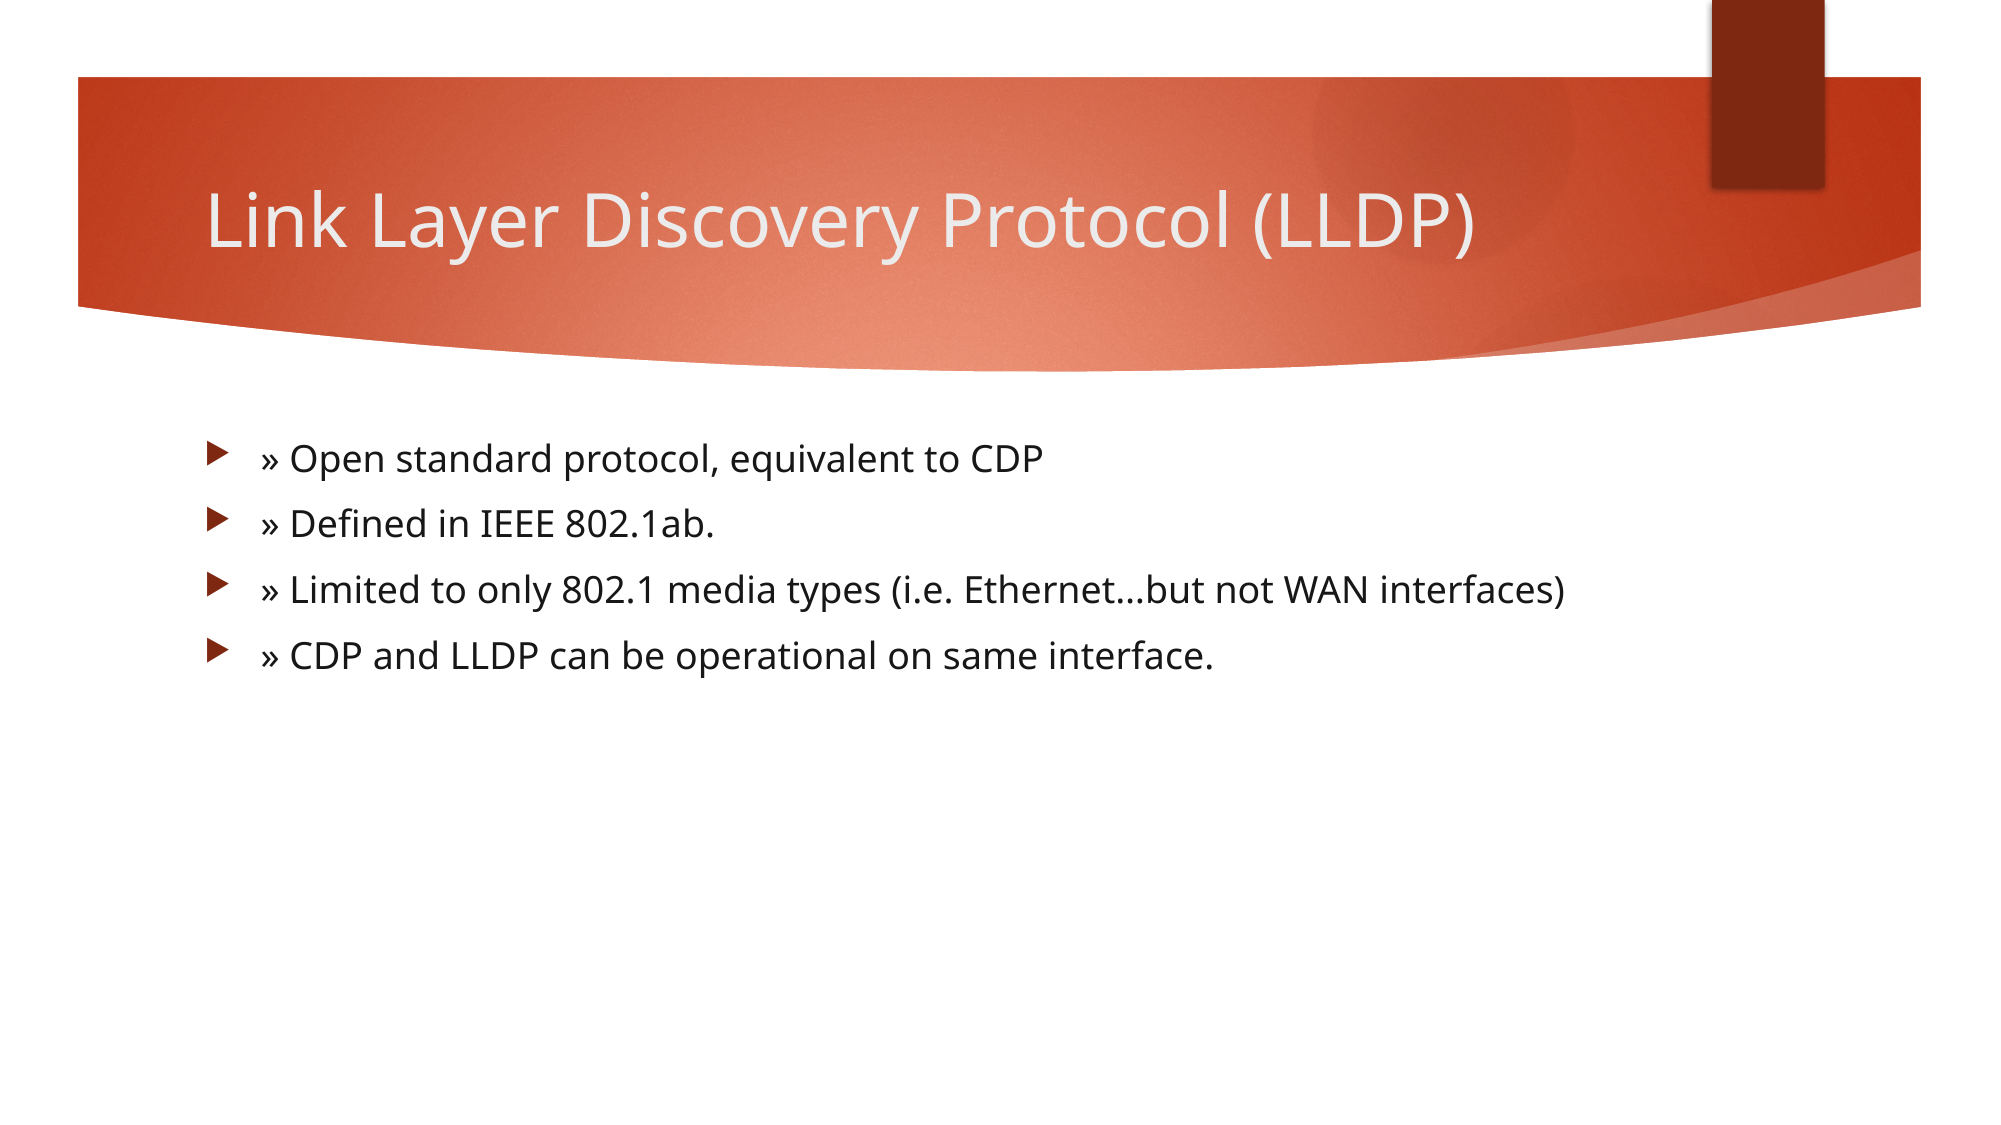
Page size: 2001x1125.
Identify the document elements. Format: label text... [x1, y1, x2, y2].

list » Open standard protocol, equivalent to CDP » Defined in IEEE 802.1ab. » Limited to only 802.1 media types (i.e. Ethernet…but not WAN interfaces) » CDP and LLDP can be operational on same interface. [189, 427, 1638, 988]
title Link Layer Discovery Protocol (LLDP) [189, 159, 1627, 276]
